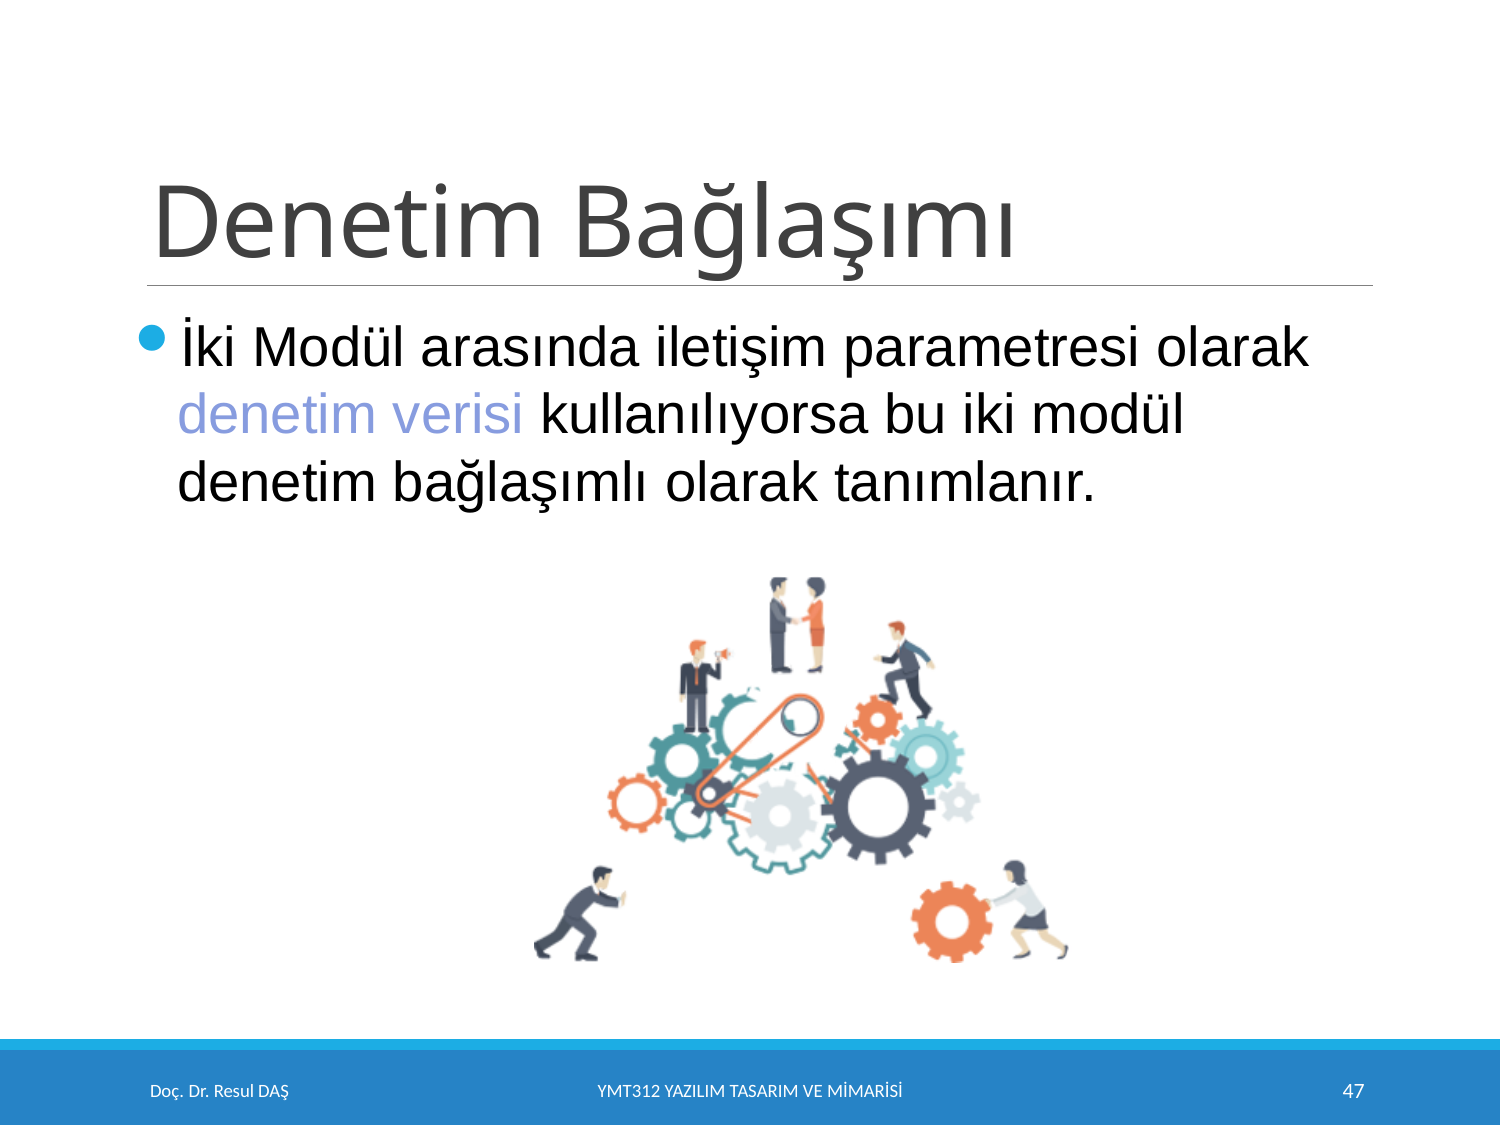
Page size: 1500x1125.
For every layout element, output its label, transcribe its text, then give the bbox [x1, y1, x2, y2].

list İki Modül arasında iletişim parametresi olarak denetim verisi kullanılıyorsa bu iki modül denetim bağlaşımlı olarak tanımlanır. [135, 302, 1373, 963]
slide_number Doç. Dr. Resul DAŞ [135, 1059, 440, 1120]
picture [533, 576, 1073, 964]
slide_number 47 [1218, 1059, 1380, 1120]
footer YMT312 Yazılım Tasarım ve Mimarisi [453, 1059, 1047, 1120]
title Denetim Bağlaşımı [135, 47, 1373, 285]
